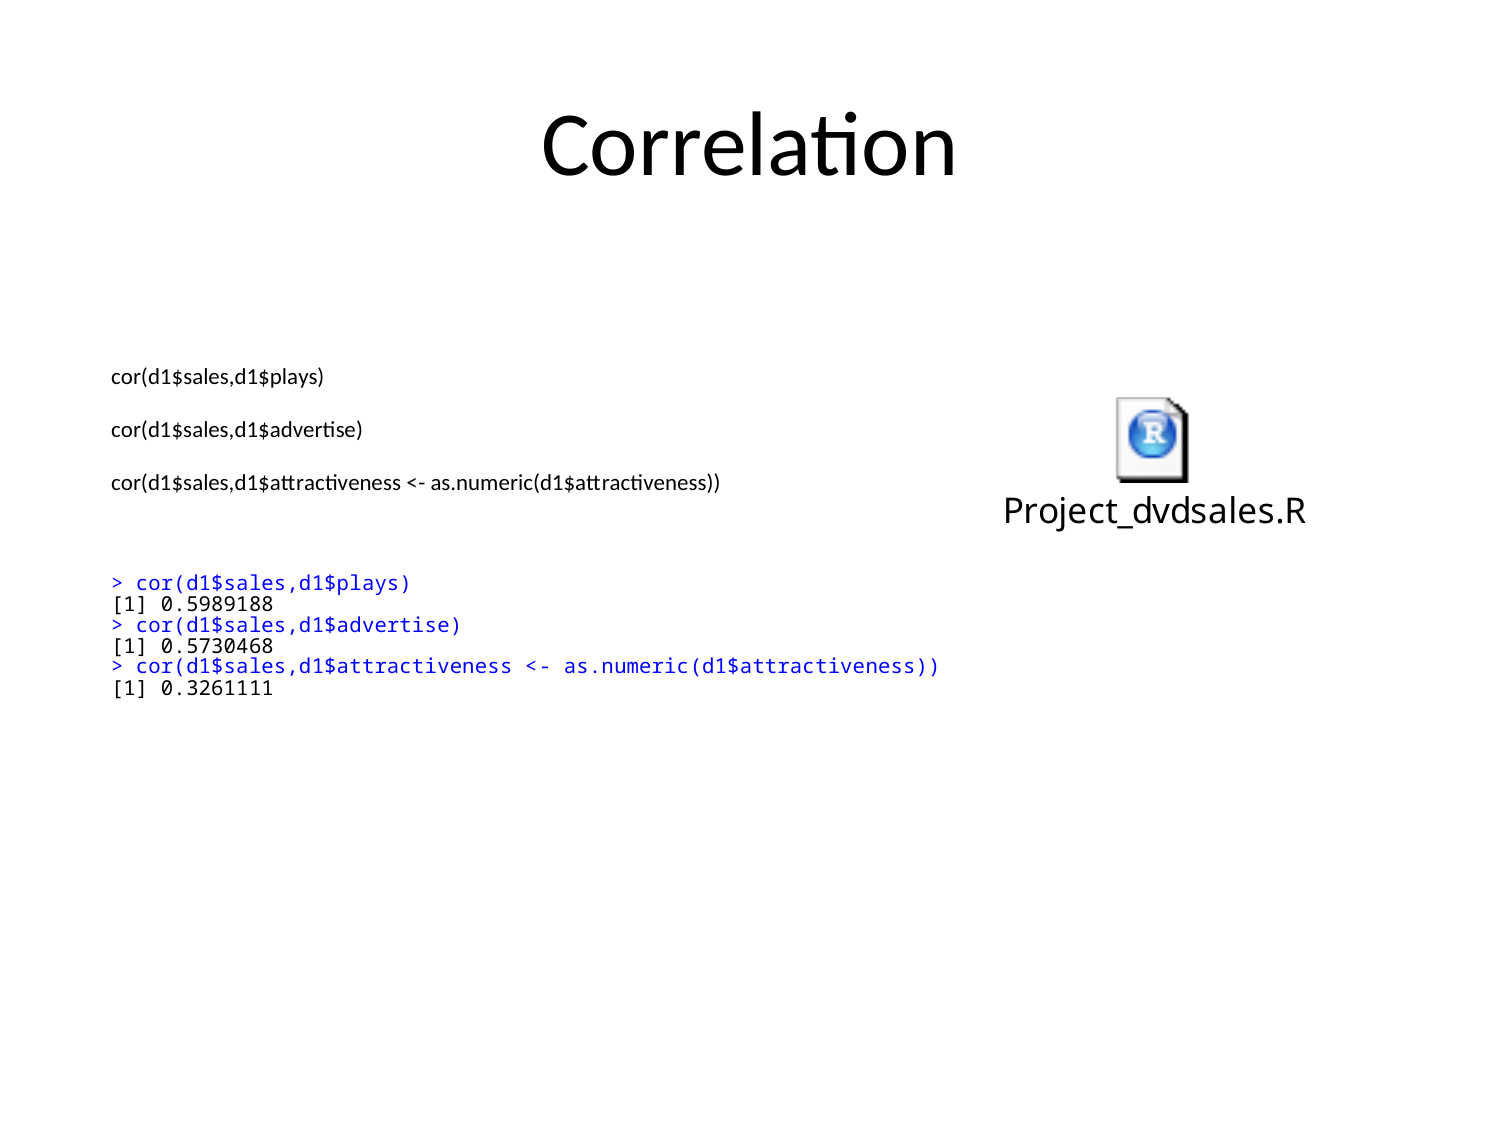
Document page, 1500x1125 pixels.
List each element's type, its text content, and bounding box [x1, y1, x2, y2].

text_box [974, 387, 1330, 545]
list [99, 362, 1349, 766]
title Correlation [75, 45, 1425, 233]
